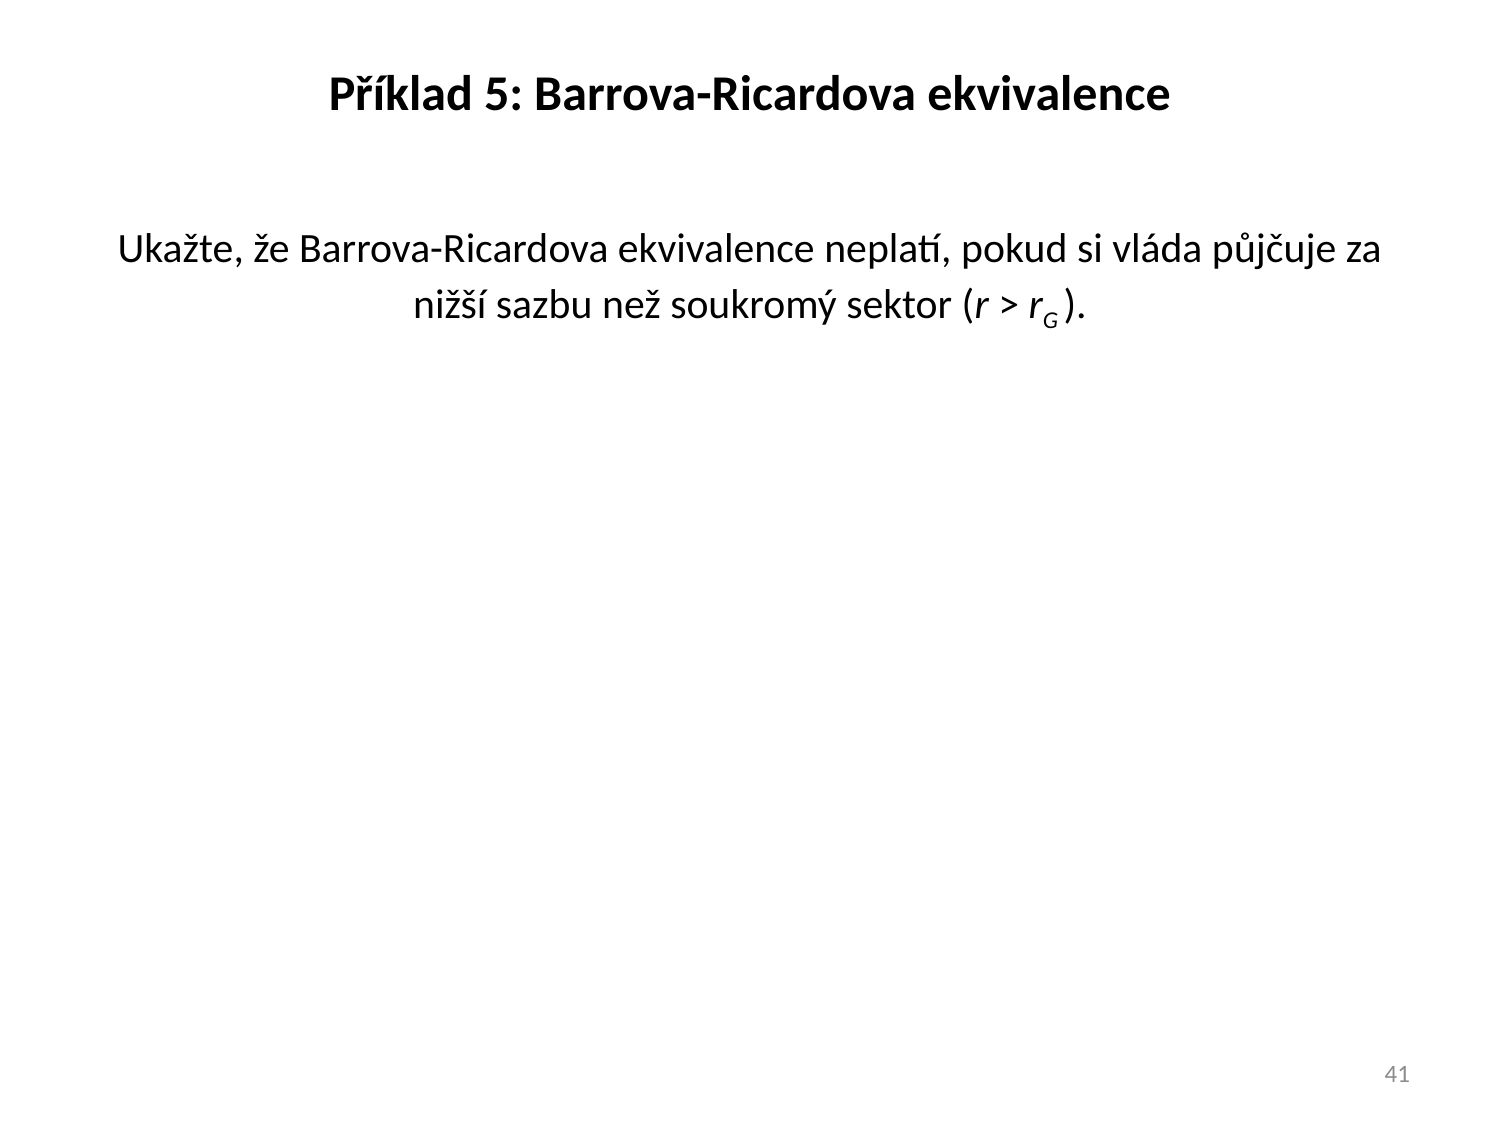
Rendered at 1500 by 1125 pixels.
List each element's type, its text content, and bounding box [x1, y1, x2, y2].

list Ukažte, že Barrova-Ricardova ekvivalence neplatí, pokud si vláda půjčuje za nižší sazbu než soukromý sektor (r > rG ). [75, 208, 1425, 1005]
title Příklad 5: Barrova-Ricardova ekvivalence [75, 45, 1425, 197]
slide_number 41 [1074, 1042, 1425, 1103]
